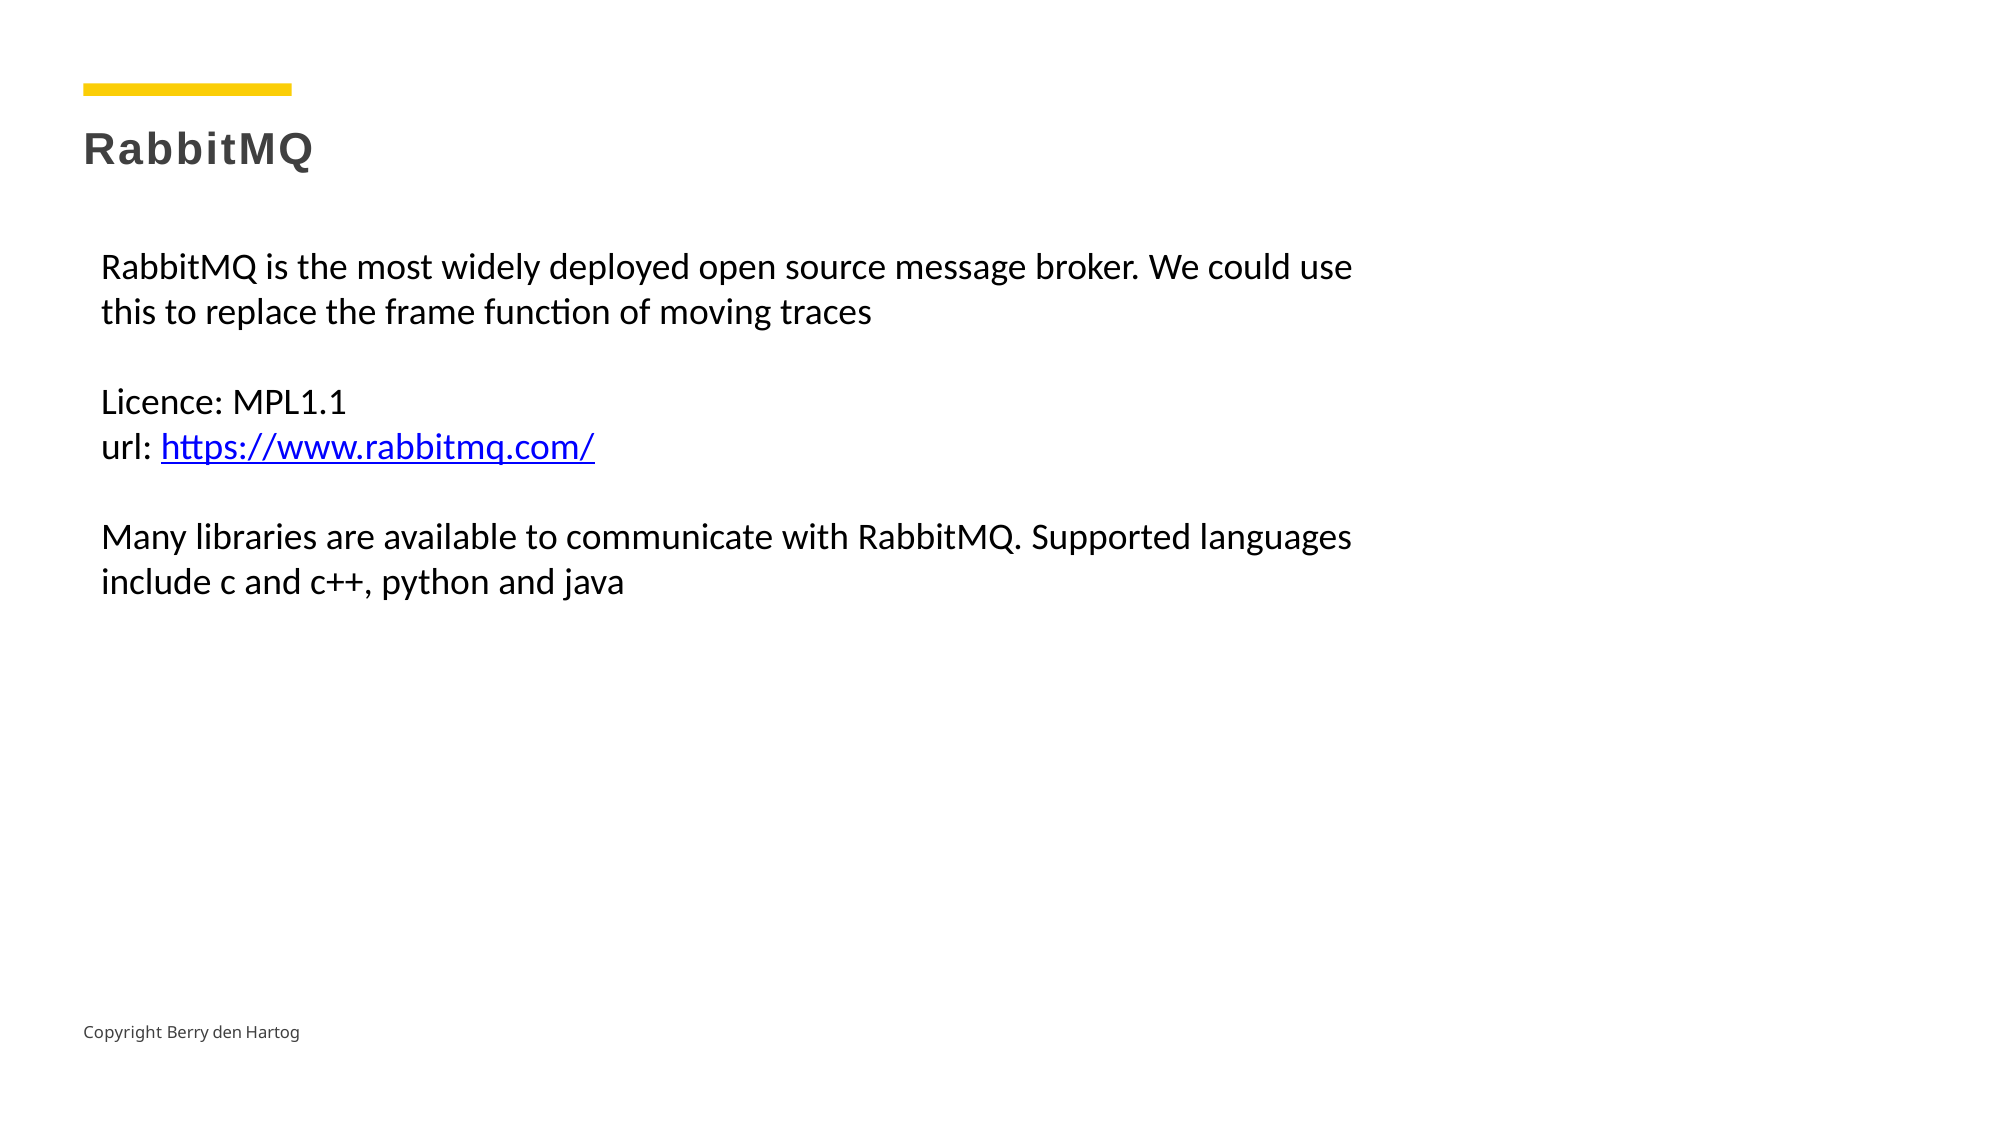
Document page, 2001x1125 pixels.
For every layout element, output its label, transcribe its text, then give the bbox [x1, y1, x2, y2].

text_box [83, 83, 292, 96]
text_box RabbitMQ is the most widely deployed open source message broker. We could use this to replace the frame function of moving traces Licence: MPL1.1 url: https://www.rabbitmq.com/ Many libraries are available to communicate with RabbitMQ. Supported languages include c and c++, python and java [86, 234, 1425, 700]
text_box Copyright Berry den Hartog [81, 1019, 541, 1042]
text_box RabbitMQ [81, 111, 1525, 174]
